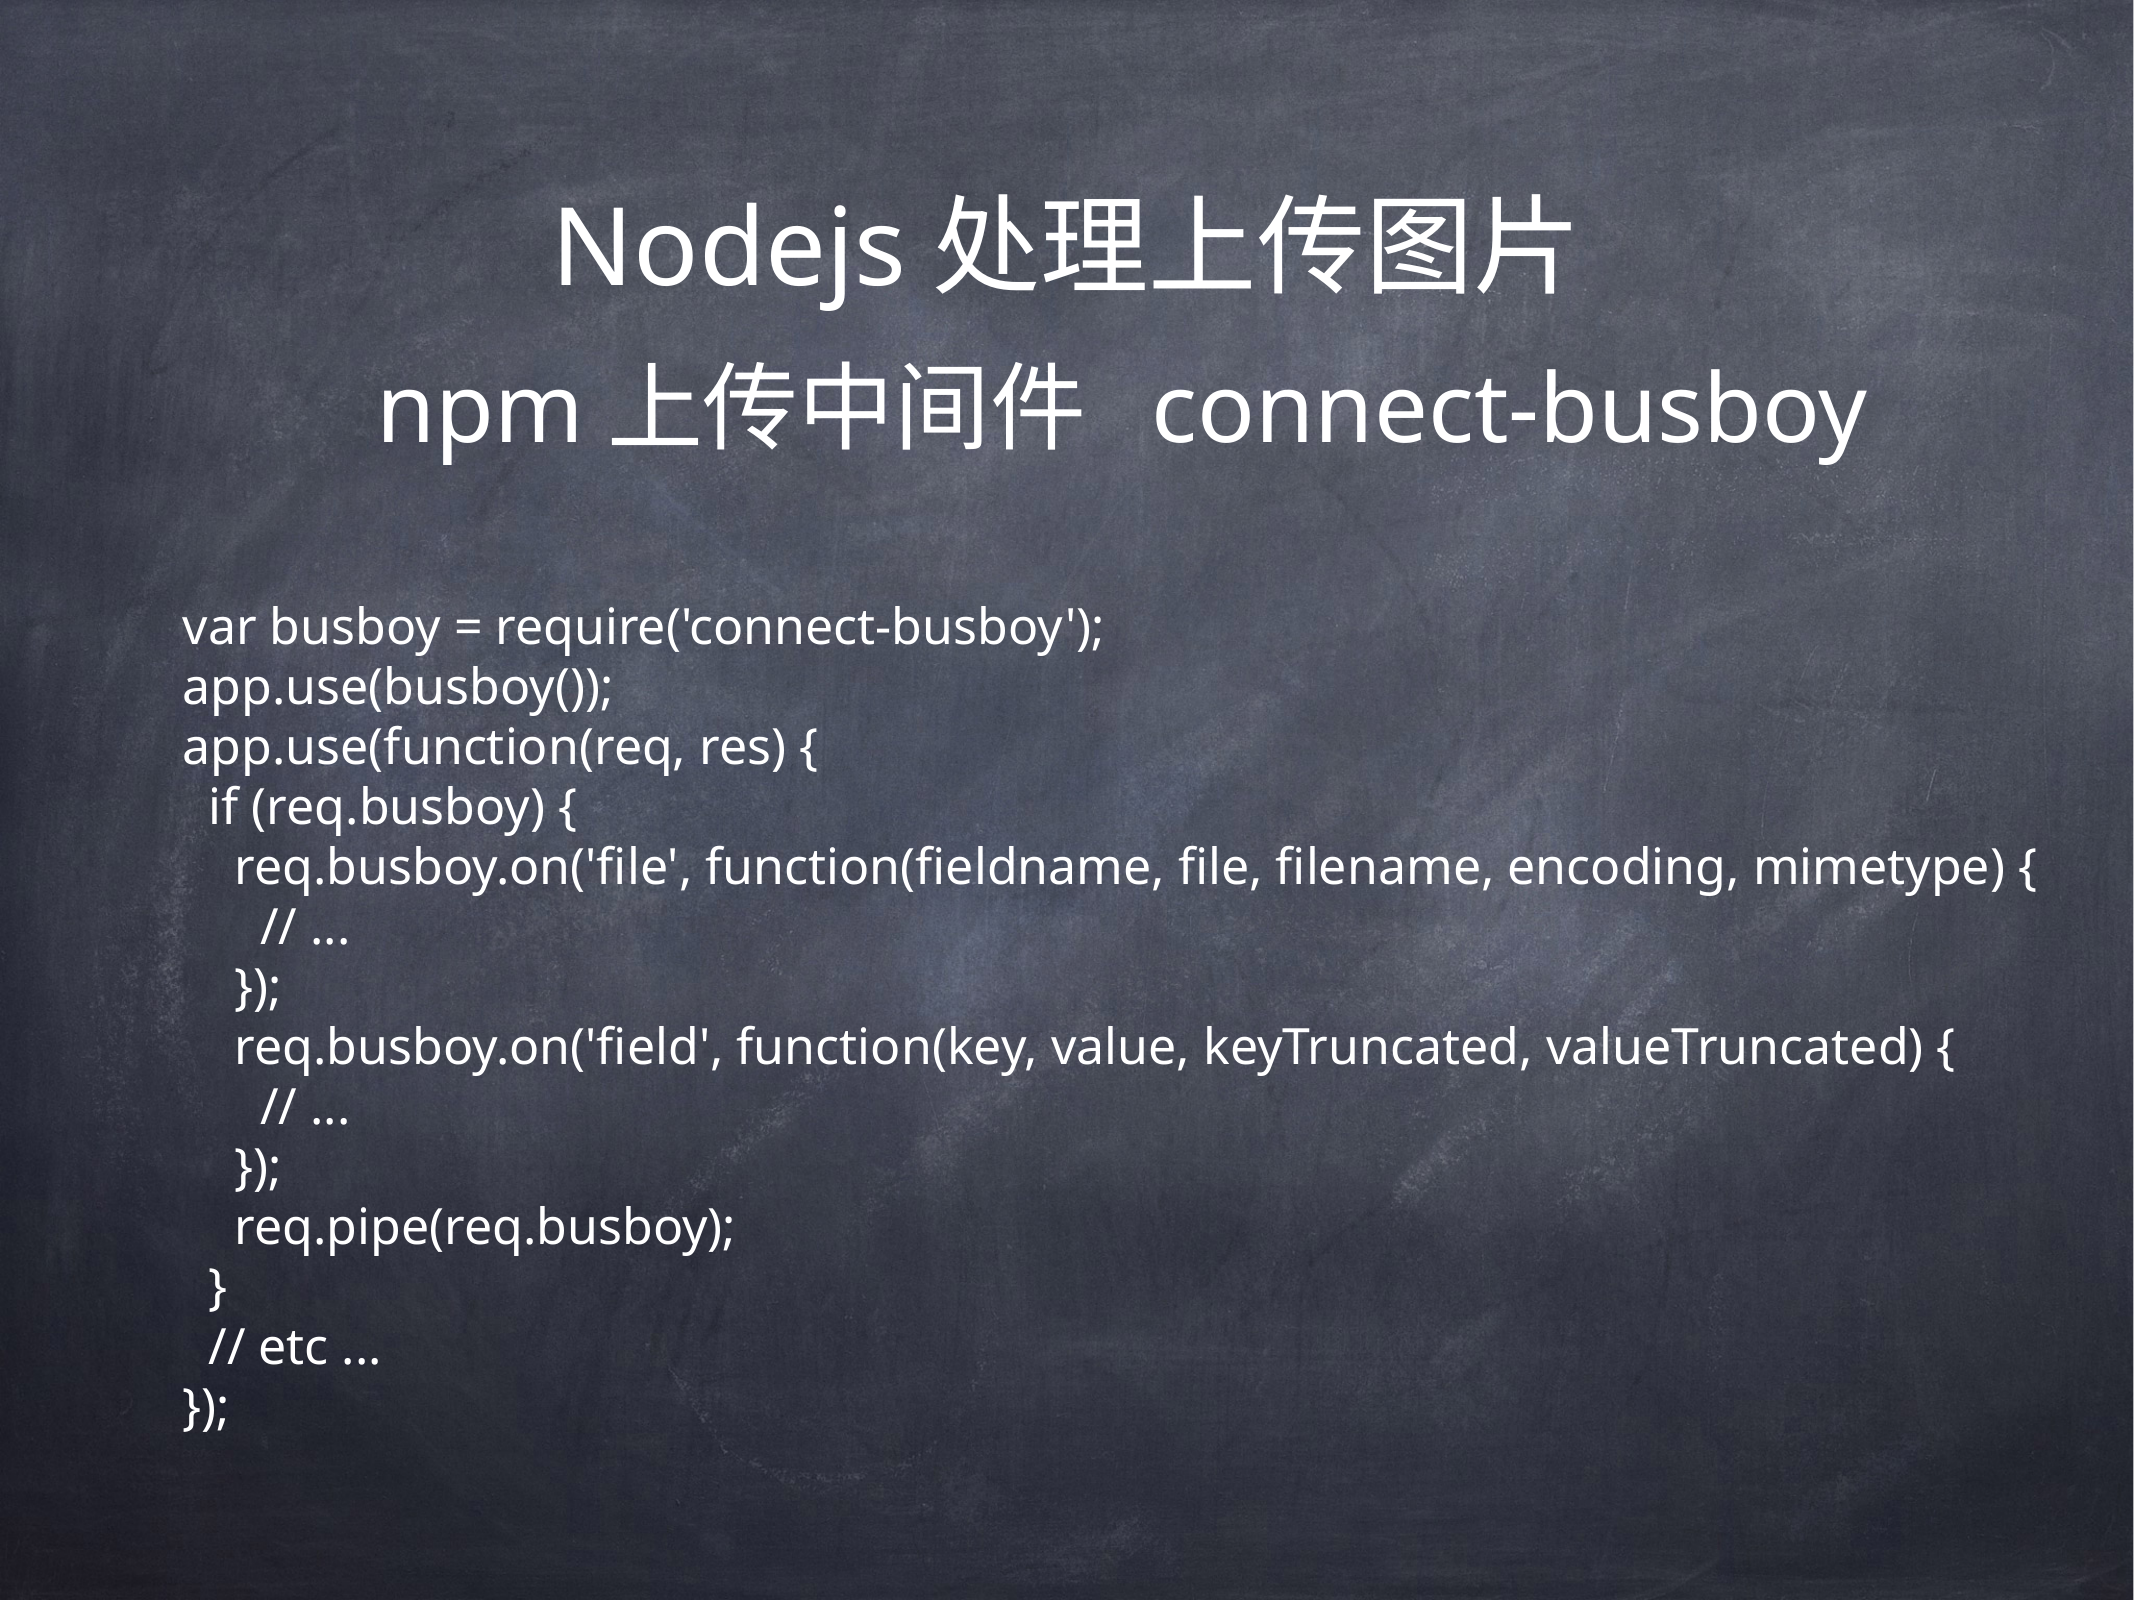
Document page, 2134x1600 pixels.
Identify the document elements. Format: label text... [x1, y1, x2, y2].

title npm上传中间件 connect-busboy [367, 379, 1982, 545]
picture [0, 0, 2134, 1600]
text_box var busboy = require('connect-busboy'); app.use(busboy()); app.use(function(req, res) { if (req.busboy) { req.busboy.on('file', function(fieldname, file, filename, encoding, mimetype) { // ... }); req.busboy.on('field', function(key, value, keyTruncated, valueTruncated) { // ... }); req.pipe(req.busboy); } // etc ... }); [174, 586, 2047, 1443]
text_box Nodejs处理上传图片 [208, 113, 1925, 370]
